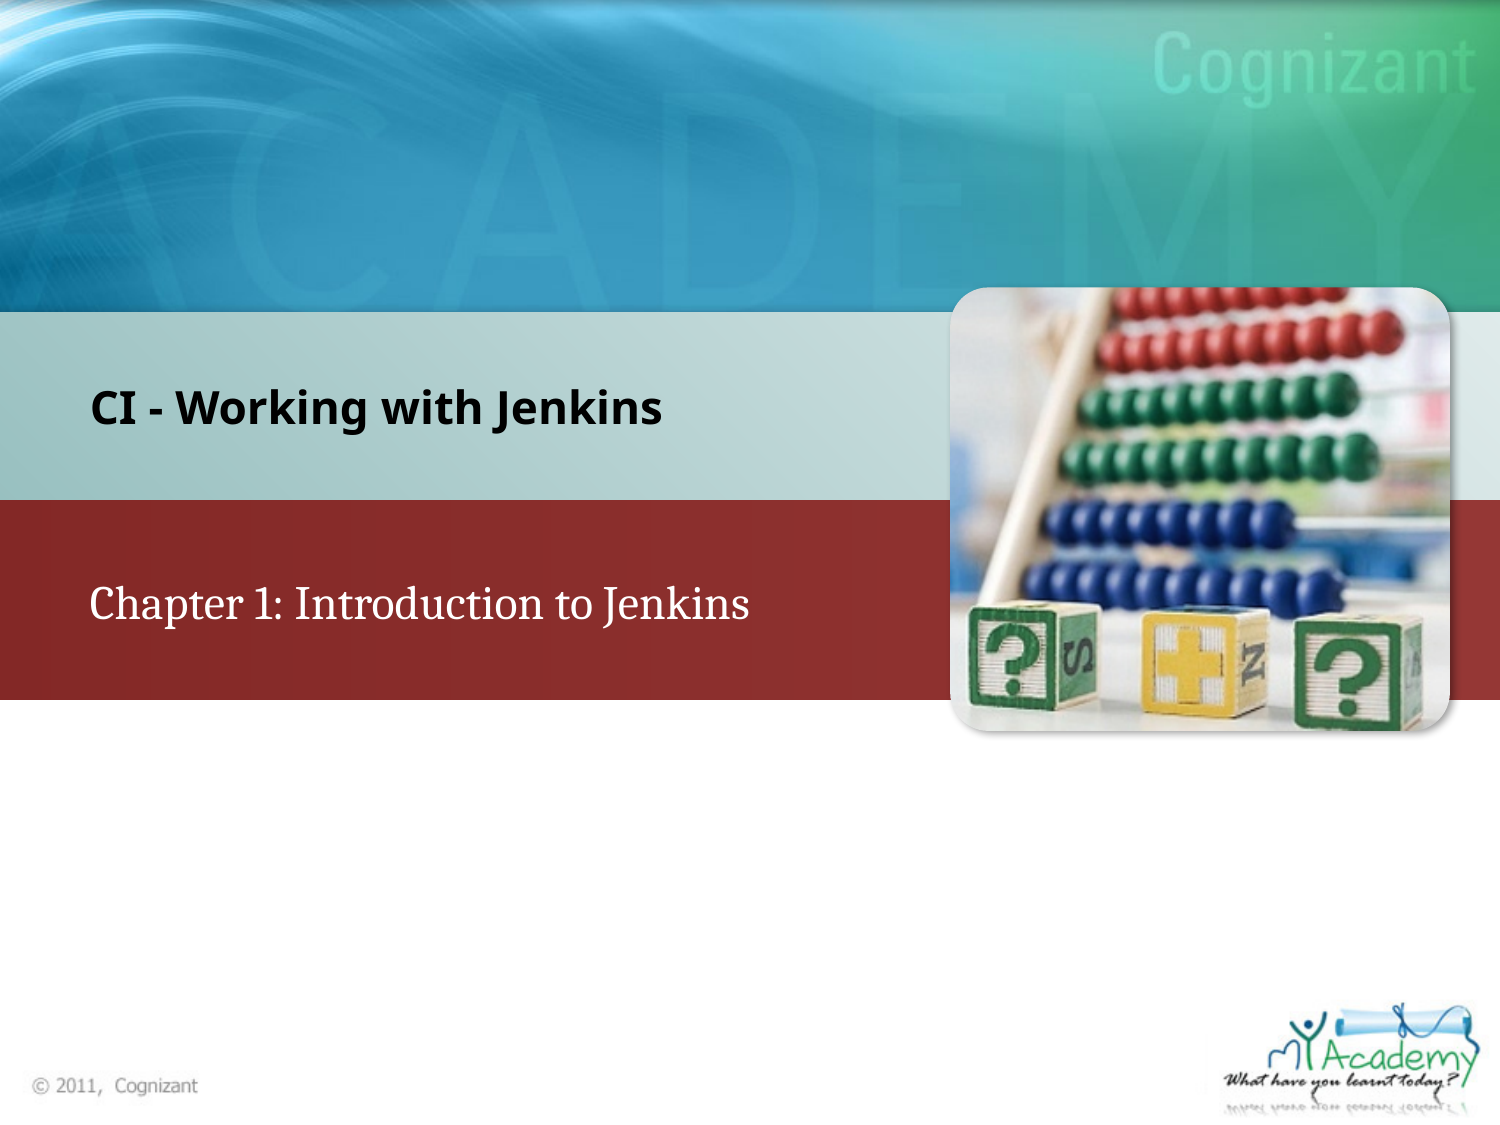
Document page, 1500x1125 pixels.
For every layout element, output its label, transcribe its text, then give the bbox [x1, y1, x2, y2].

picture [0, 0, 1500, 1125]
text_box CI - Working with Jenkins [0, 310, 950, 502]
text_box Chapter 1: Introduction to Jenkins [0, 498, 946, 702]
